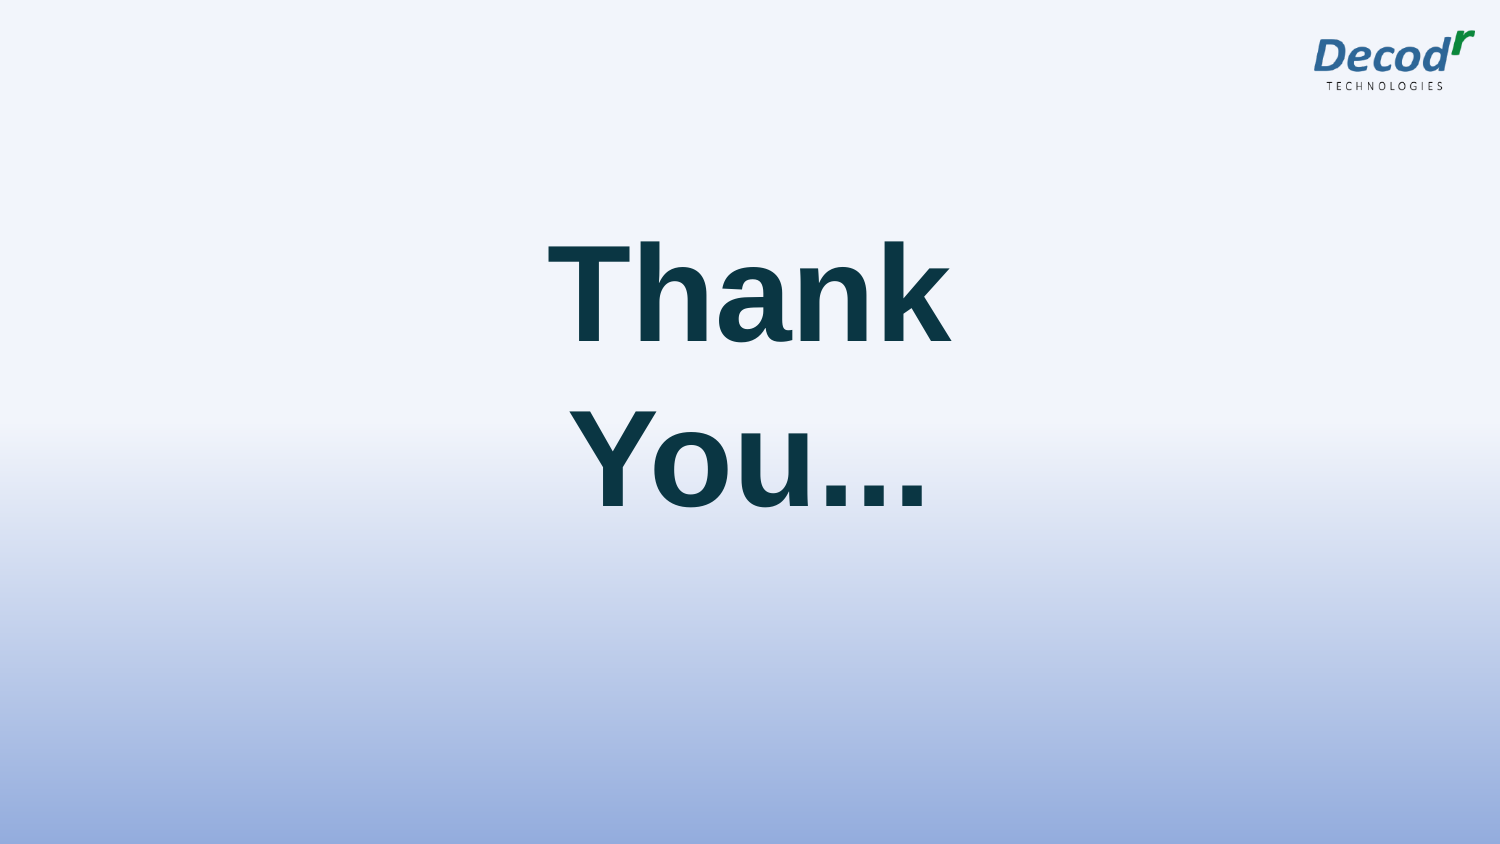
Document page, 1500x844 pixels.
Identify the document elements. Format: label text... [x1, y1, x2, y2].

text_box Thank You... [412, 196, 1088, 531]
picture [1312, 13, 1476, 93]
